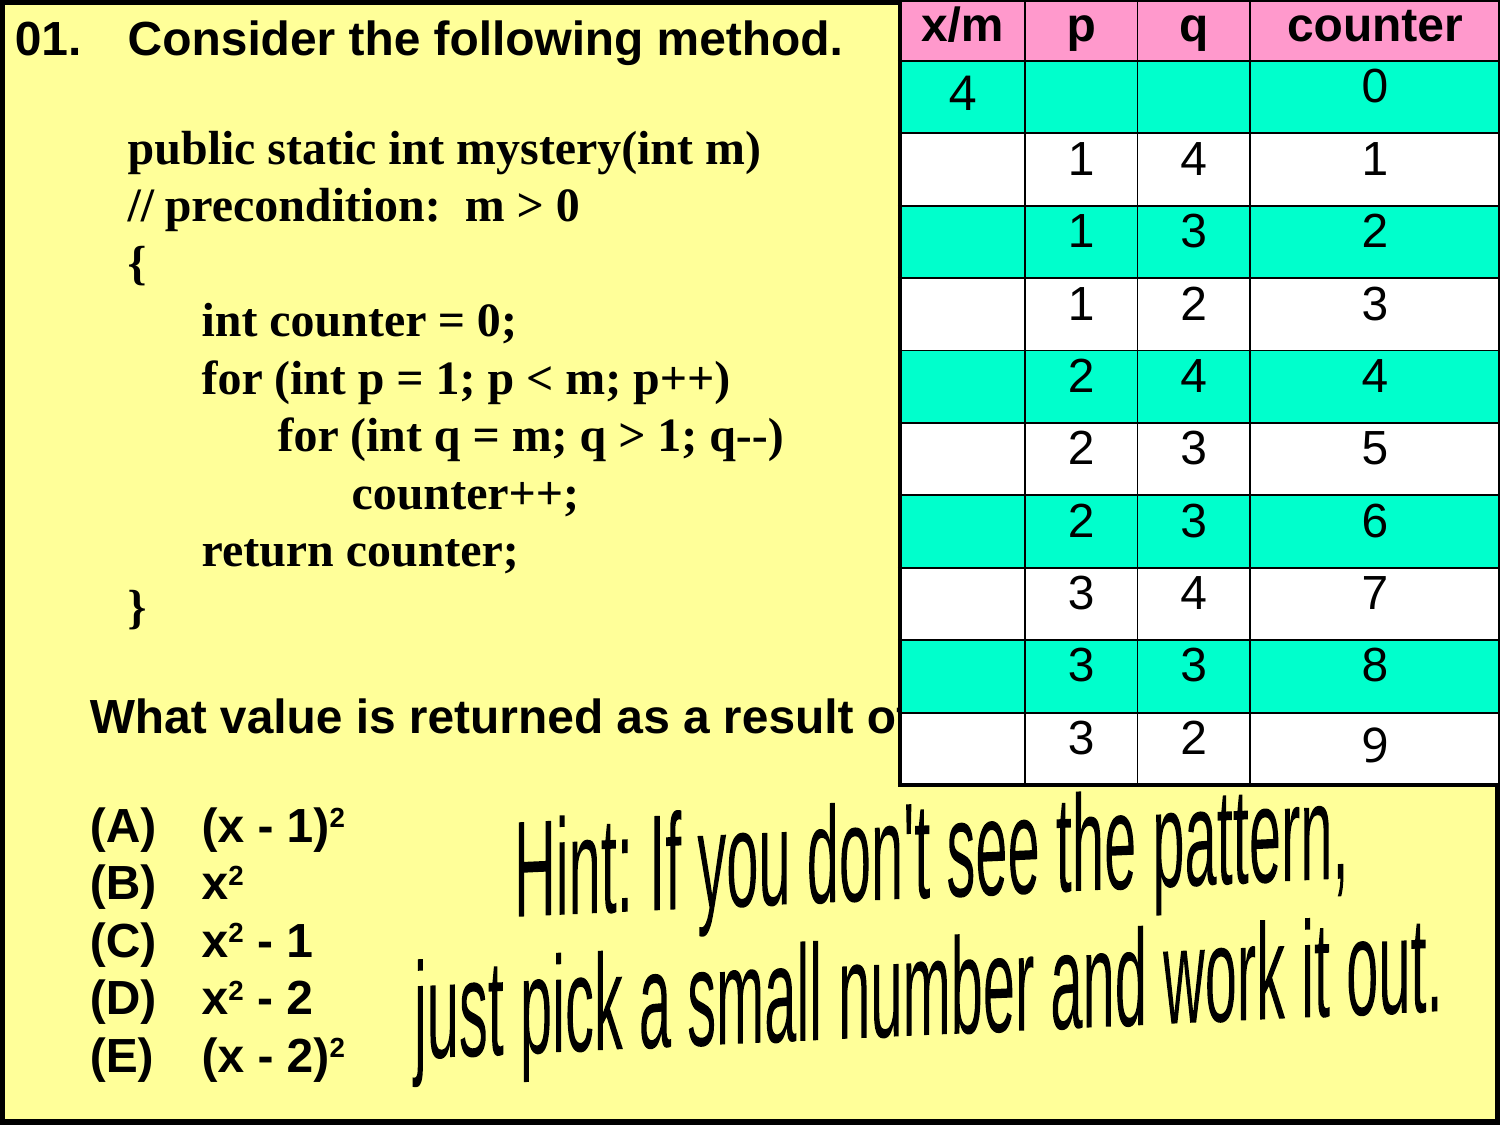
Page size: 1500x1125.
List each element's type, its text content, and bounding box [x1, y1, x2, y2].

table_cell 3 [1138, 641, 1249, 712]
text_box 01. Consider the following method. public static int mystery(int m) // precondition: m > 0 { int counter = 0; for (int p = 1; p < m; p++) for (int q = m; q > 1; q--) counter++; return counter; } What value is returned as a result of the call mystery(x) ? (A) (x - 1)2 (B) x2 (C) x2 - 1 (D) x2 - 2 (E) (x - 2)2 [0, 0, 1500, 1124]
table_cell 1 [1026, 279, 1137, 350]
table_cell 1 [1026, 134, 1137, 205]
table_cell 6 [1251, 496, 1498, 567]
table_cell 3 [1138, 207, 1249, 277]
table_cell [902, 714, 1024, 783]
table_header counter [1251, 2, 1498, 60]
table_cell 4 [1251, 351, 1498, 422]
table_cell 4 [1138, 351, 1249, 422]
table_cell 4 [1138, 134, 1249, 205]
table_cell 3 [1026, 569, 1137, 639]
table_cell 4 [902, 62, 1024, 132]
table_cell 3 [1026, 641, 1137, 712]
table_cell 3 [1138, 496, 1249, 567]
table_cell 3 [1251, 279, 1498, 350]
table_cell 3 [1138, 424, 1249, 494]
table_cell [902, 569, 1024, 639]
table_cell [1138, 62, 1249, 132]
table_cell 2 [1138, 279, 1249, 350]
table_cell [1026, 62, 1137, 132]
table_cell 1 [1026, 207, 1137, 277]
table_cell [902, 424, 1024, 494]
table_header q [1138, 2, 1249, 60]
table_cell [902, 207, 1024, 277]
table_cell 2 [1251, 207, 1498, 277]
table_cell 9 [1251, 714, 1498, 783]
table_header x/m [902, 2, 1024, 60]
table_cell [902, 134, 1024, 205]
table_cell 4 [1138, 569, 1249, 639]
table_header p [1026, 2, 1137, 60]
table_cell [902, 496, 1024, 567]
table_cell 3 [1026, 714, 1137, 783]
table_cell [902, 641, 1024, 712]
table_cell [902, 279, 1024, 350]
table_cell 5 [1251, 424, 1498, 494]
table_cell 7 [1251, 569, 1498, 639]
table_cell 8 [1251, 641, 1498, 712]
table_cell 1 [1251, 134, 1498, 205]
table_cell 2 [1026, 424, 1137, 494]
table_cell 2 [1026, 351, 1137, 422]
table_cell 0 [1251, 62, 1498, 132]
table_cell 2 [1138, 714, 1249, 783]
table_cell [902, 351, 1024, 422]
table_cell 2 [1026, 496, 1137, 567]
